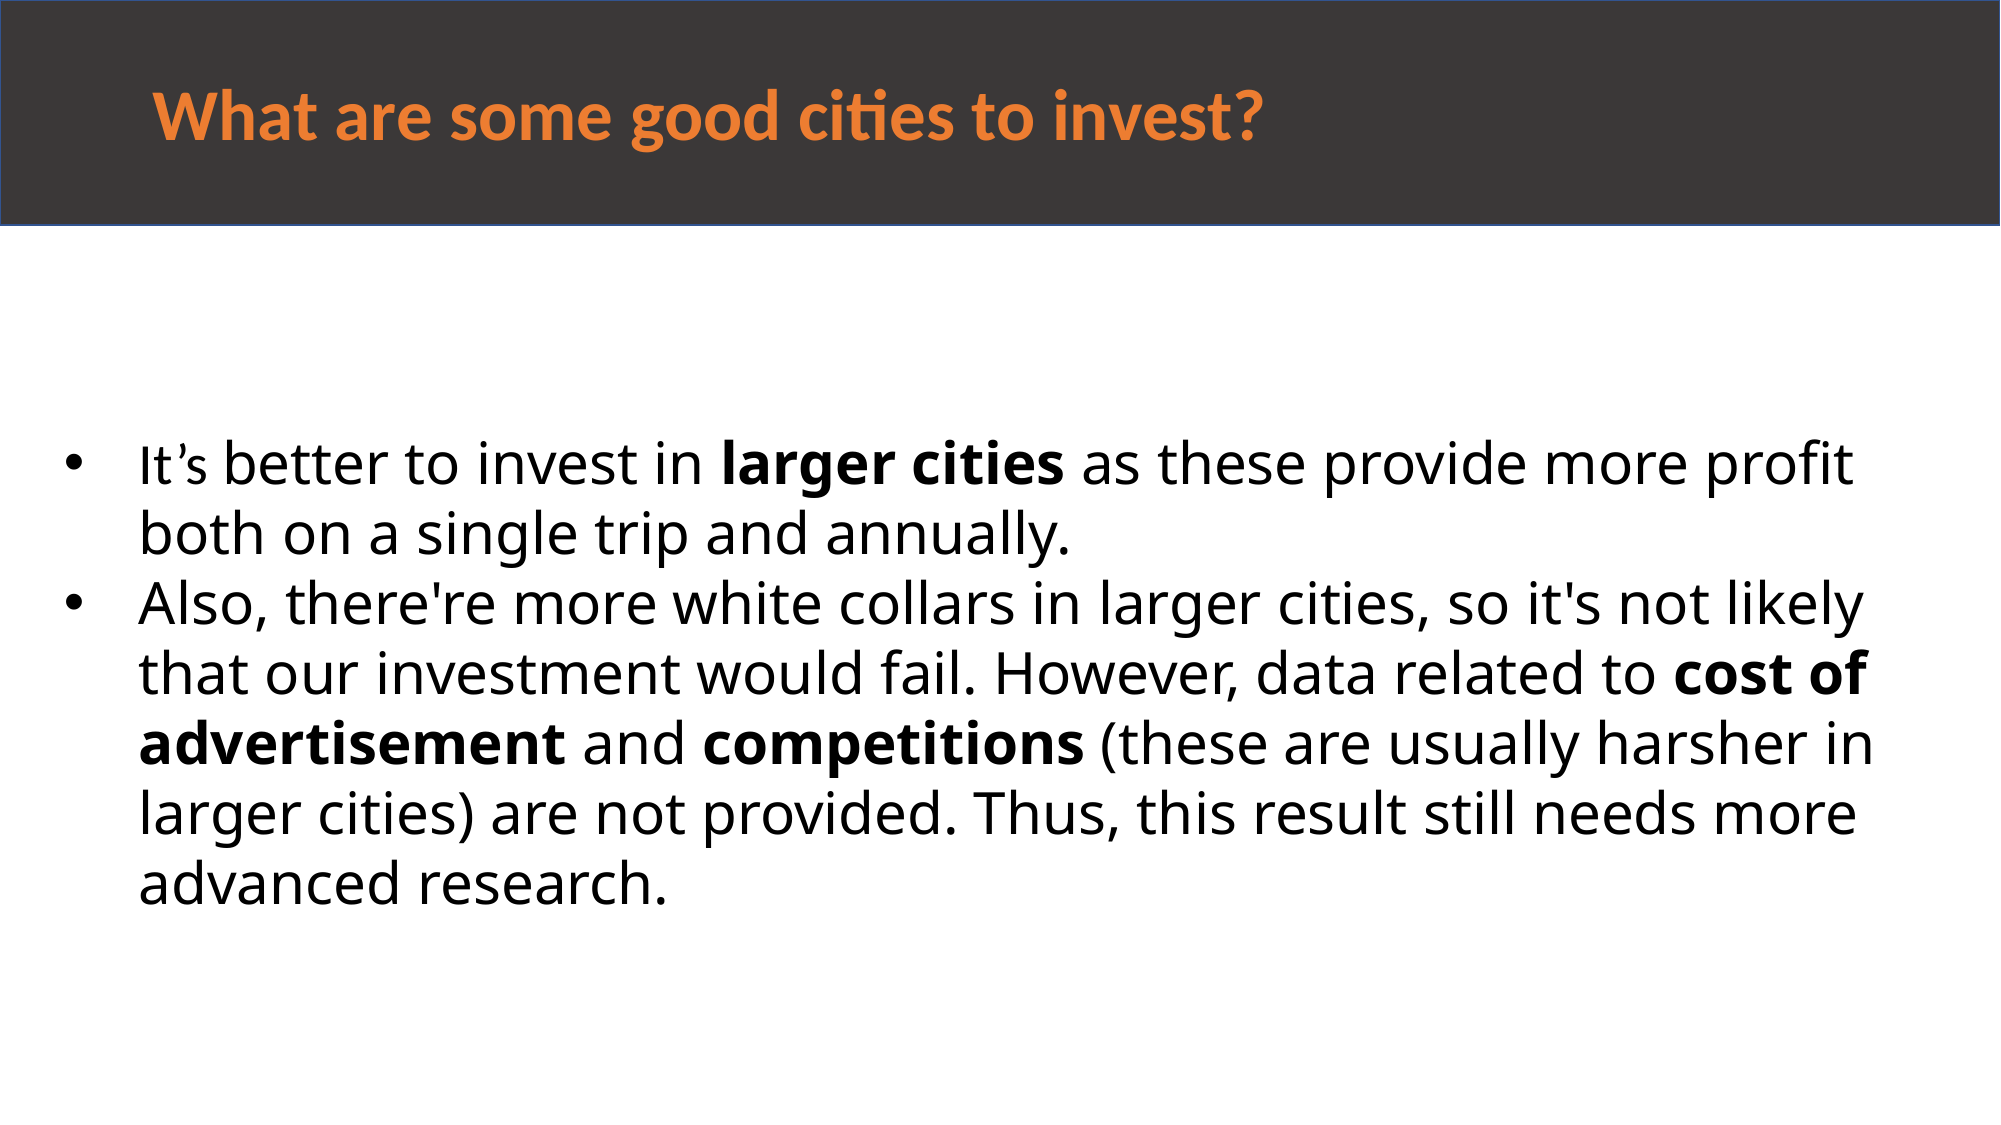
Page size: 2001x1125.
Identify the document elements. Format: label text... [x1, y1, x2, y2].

text_box It’s better to invest in larger cities as these provide more profit both on a single trip and annually. Also, there're more white collars in larger cities, so it's not likely that our investment would fail. However, data related to cost of advertisement and competitions (these are usually harsher in larger cities) are not provided. Thus, this result still needs more advanced research. [49, 418, 1951, 924]
text_box [0, 0, 2000, 226]
title What are some good cities to invest? [137, 7, 1863, 225]
